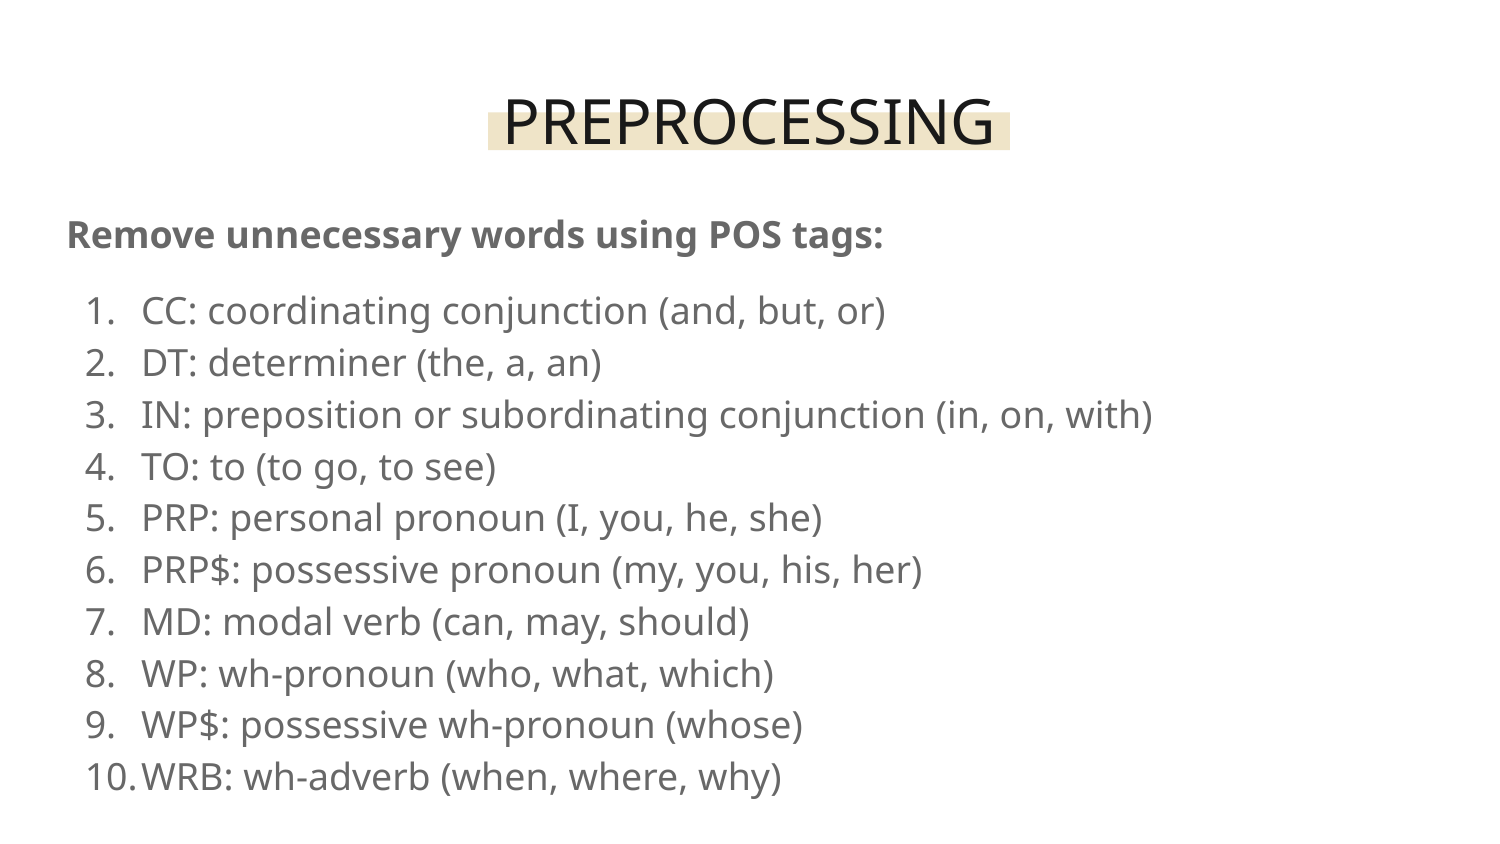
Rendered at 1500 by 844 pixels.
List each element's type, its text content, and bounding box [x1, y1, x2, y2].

text_box PREPROCESSING [118, 72, 1382, 167]
list Remove unnecessary words using POS tags: CC: coordinating conjunction (and, but, or) DT: determiner (the, a, an) IN: preposition or subordinating conjunction (in, on, with) TO: to (to go, to see) PRP: personal pronoun (I, you, he, she) PRP$: possessive pronoun (my, you, his, her) MD: modal verb (can, may, should) WP: wh-pronoun (who, what, which) WP$: possessive wh-pronoun (whose) WRB: wh-adverb (when, where, why) [51, 189, 1449, 844]
